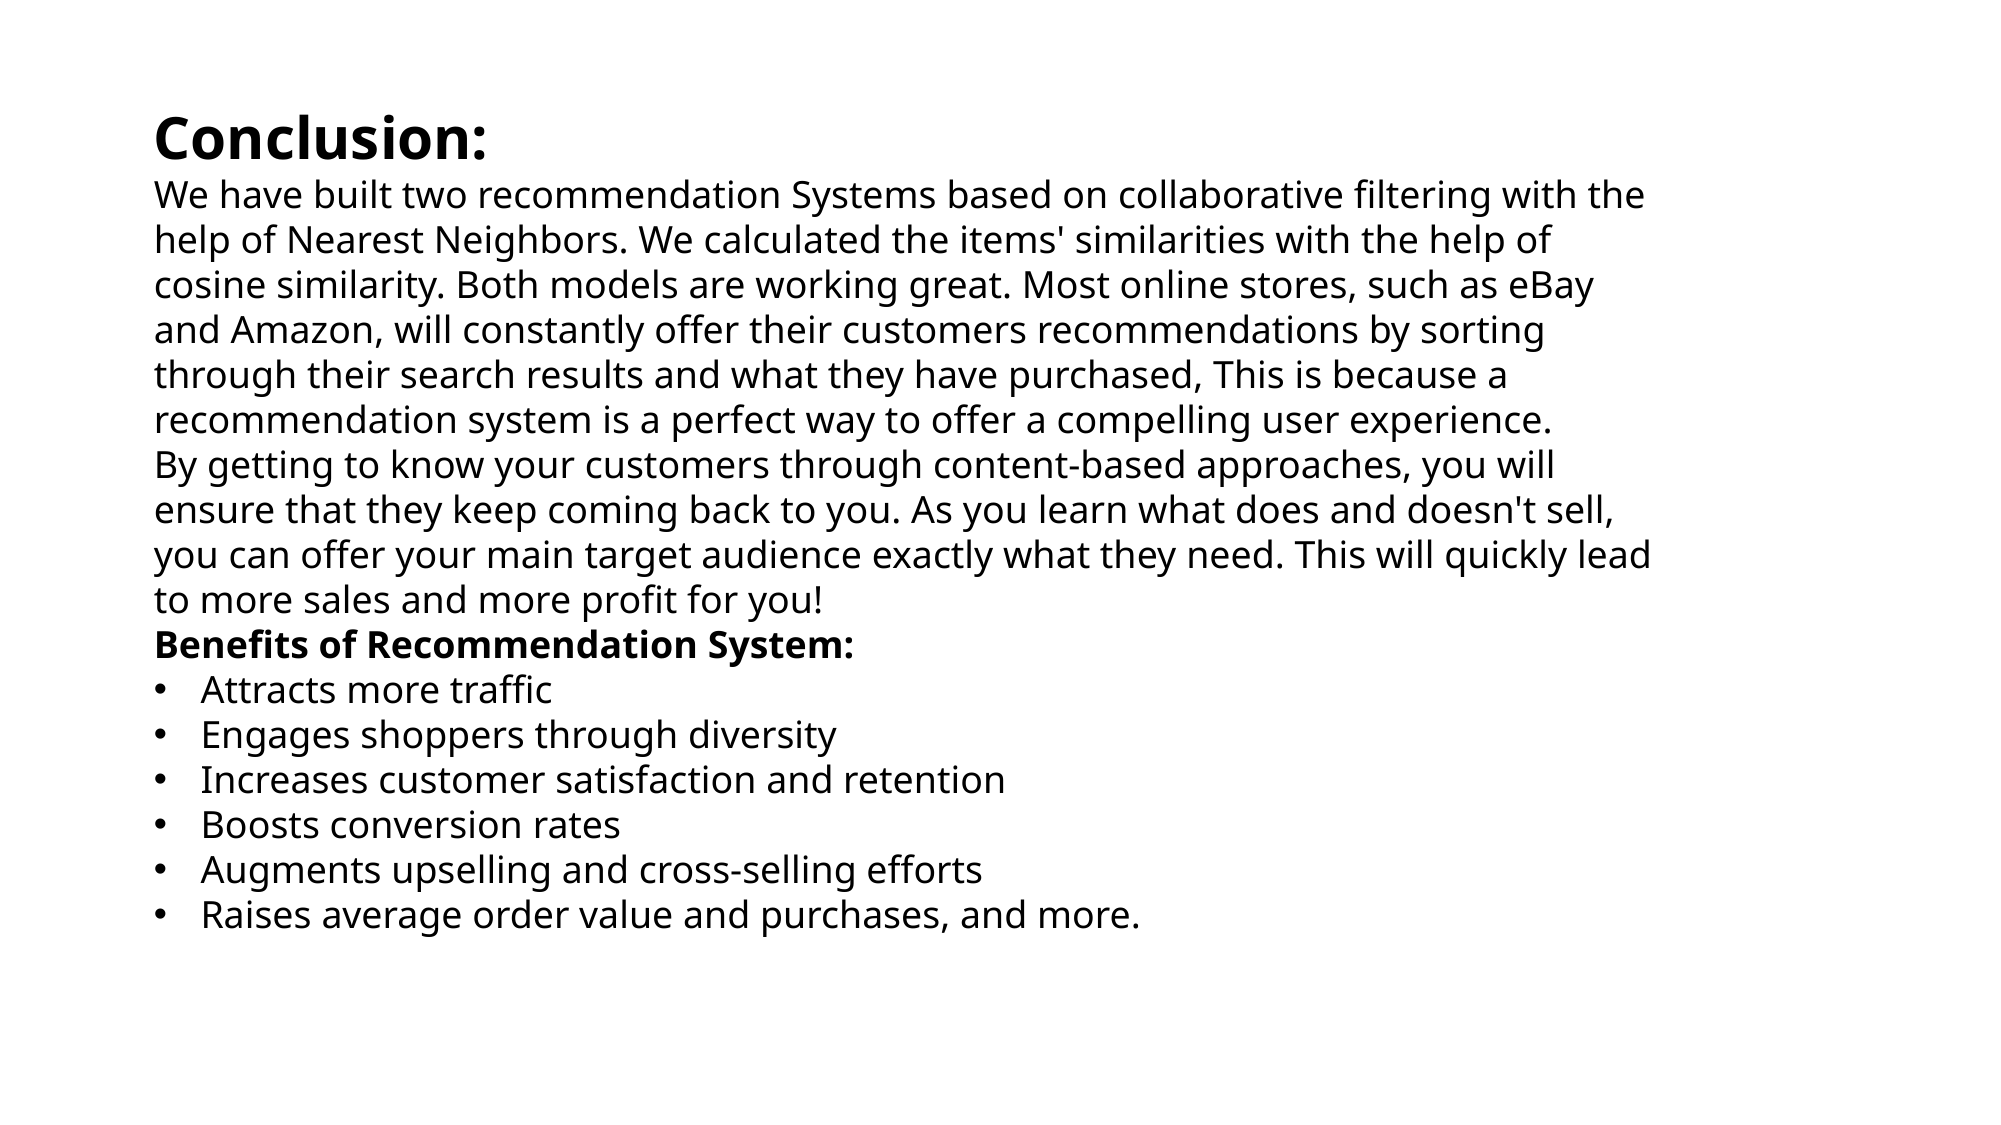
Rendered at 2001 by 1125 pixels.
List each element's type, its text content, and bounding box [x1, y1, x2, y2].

text_box Conclusion: We have built two recommendation Systems based on collaborative filtering with the help of Nearest Neighbors. We calculated the items' similarities with the help of cosine similarity. Both models are working great. Most online stores, such as eBay and Amazon, will constantly offer their customers recommendations by sorting through their search results and what they have purchased, This is because a recommendation system is a perfect way to offer a compelling user experience. By getting to know your customers through content-based approaches, you will ensure that they keep coming back to you. As you learn what does and doesn't sell, you can offer your main target audience exactly what they need. This will quickly lead to more sales and more profit for you! Benefits of Recommendation System: Attracts more traffic Engages shoppers through diversity Increases customer satisfaction and retention Boosts conversion rates Augments upselling and cross-selling efforts Raises average order value and purchases, and more. [139, 93, 1675, 989]
